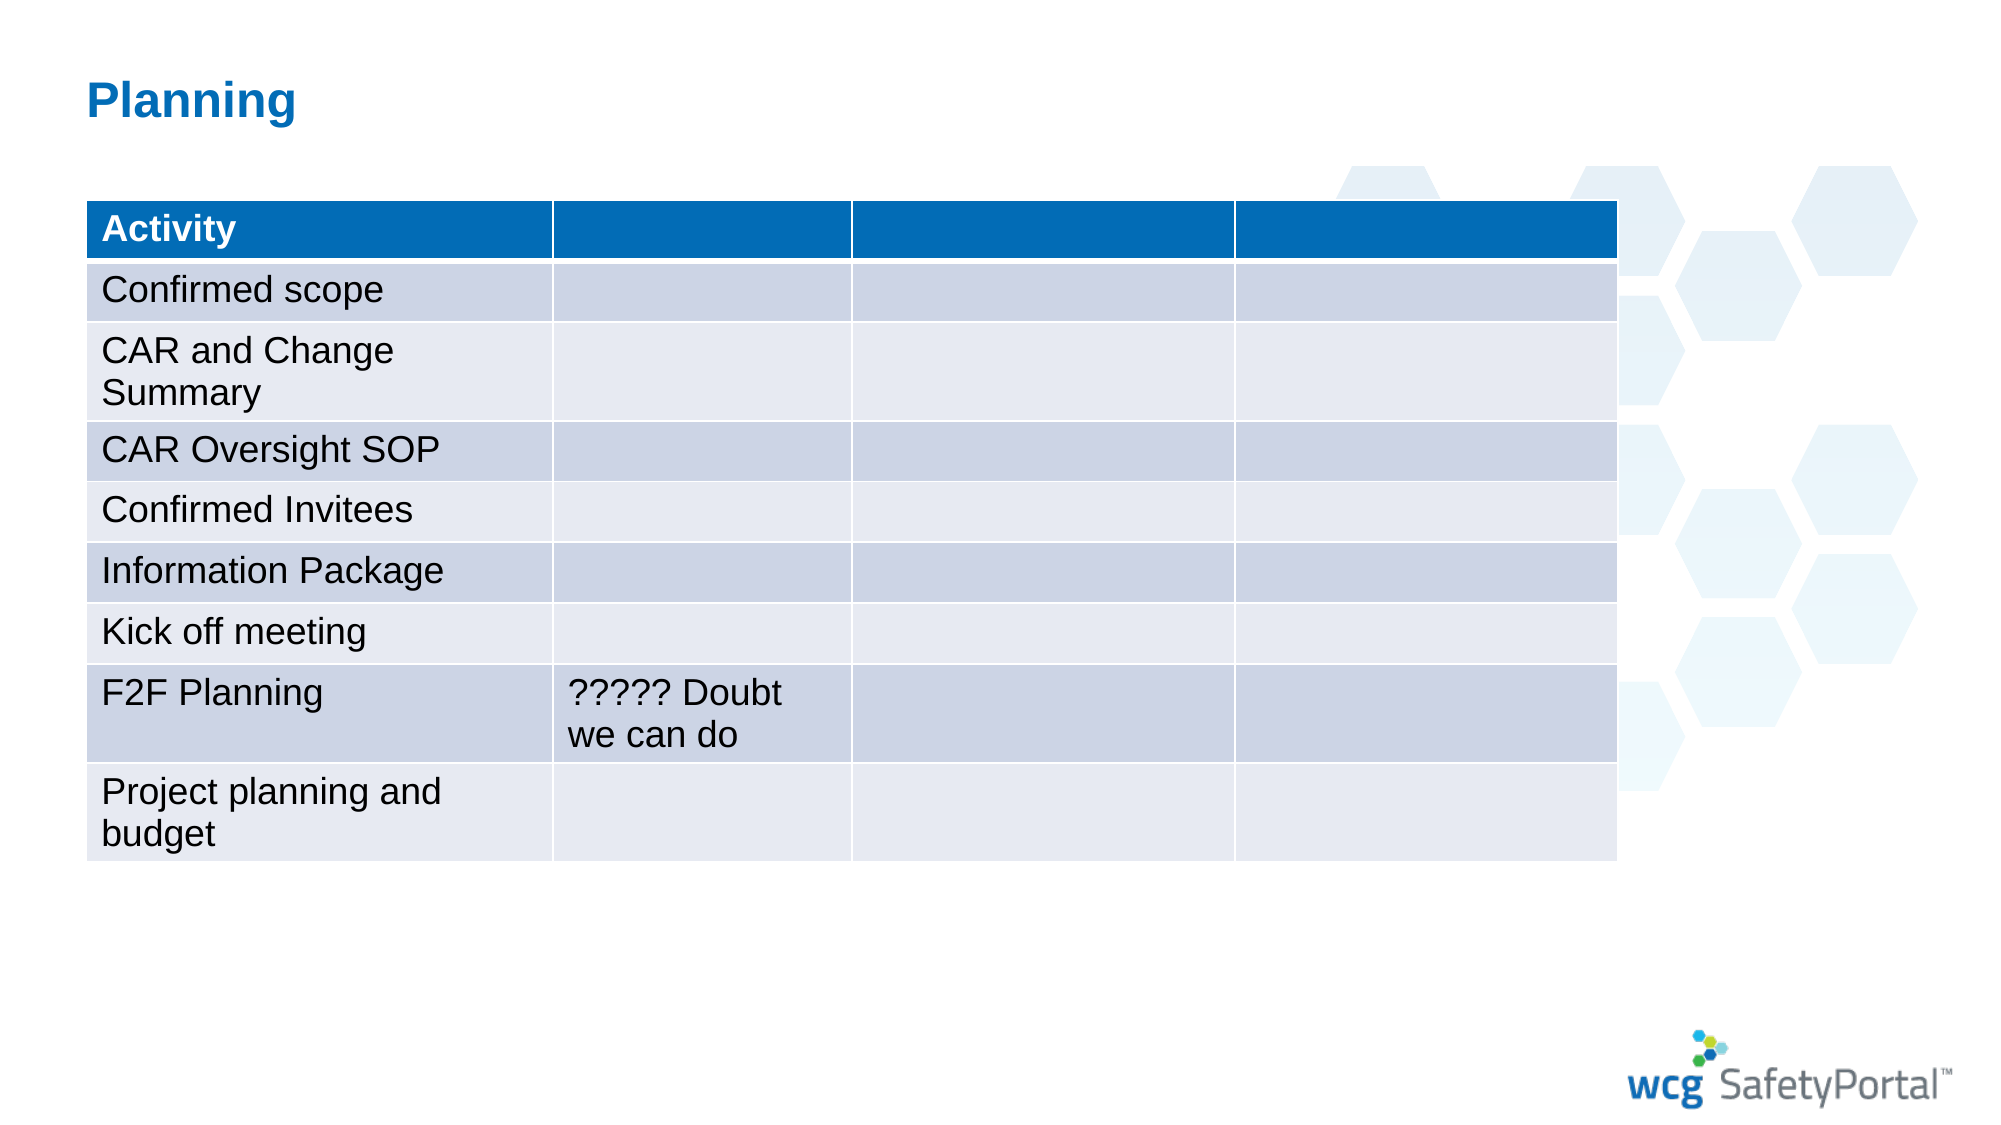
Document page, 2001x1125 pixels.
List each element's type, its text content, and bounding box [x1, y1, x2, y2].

title Planning [86, 66, 1504, 137]
table_cell [853, 264, 1234, 321]
table_cell Project planning and budget [87, 764, 552, 861]
table_cell [853, 543, 1234, 602]
table_cell [554, 543, 851, 602]
table_cell Confirmed scope [87, 264, 552, 321]
table_cell [853, 482, 1234, 541]
table_cell CAR and Change Summary [87, 323, 552, 420]
table_cell [1236, 665, 1617, 762]
table_cell [853, 665, 1234, 762]
table_cell [1236, 482, 1617, 541]
table_cell ????? Doubt we can do [554, 665, 851, 762]
table_cell [1236, 264, 1617, 321]
table_cell [853, 323, 1234, 420]
table_header [1236, 201, 1617, 258]
picture [1579, 1016, 2000, 1125]
table_cell CAR Oversight SOP [87, 422, 552, 481]
table_header [853, 201, 1234, 258]
table_cell [554, 422, 851, 481]
table_cell [1236, 604, 1617, 663]
table_cell [853, 764, 1234, 861]
table_header Activity [87, 201, 552, 258]
table_cell [1236, 323, 1617, 420]
table_cell [554, 264, 851, 321]
table_cell Confirmed Invitees [87, 482, 552, 541]
table_cell [853, 422, 1234, 481]
table_cell Kick off meeting [87, 604, 552, 663]
table_cell [554, 764, 851, 861]
table_cell [1236, 764, 1617, 861]
table_cell [554, 323, 851, 420]
table_cell [554, 482, 851, 541]
table_cell [554, 604, 851, 663]
table_cell Information Package [87, 543, 552, 602]
table_cell [853, 604, 1234, 663]
table_cell F2F Planning [87, 665, 552, 762]
table_header [554, 201, 851, 258]
table_cell [1236, 422, 1617, 481]
table_cell [1236, 543, 1617, 602]
